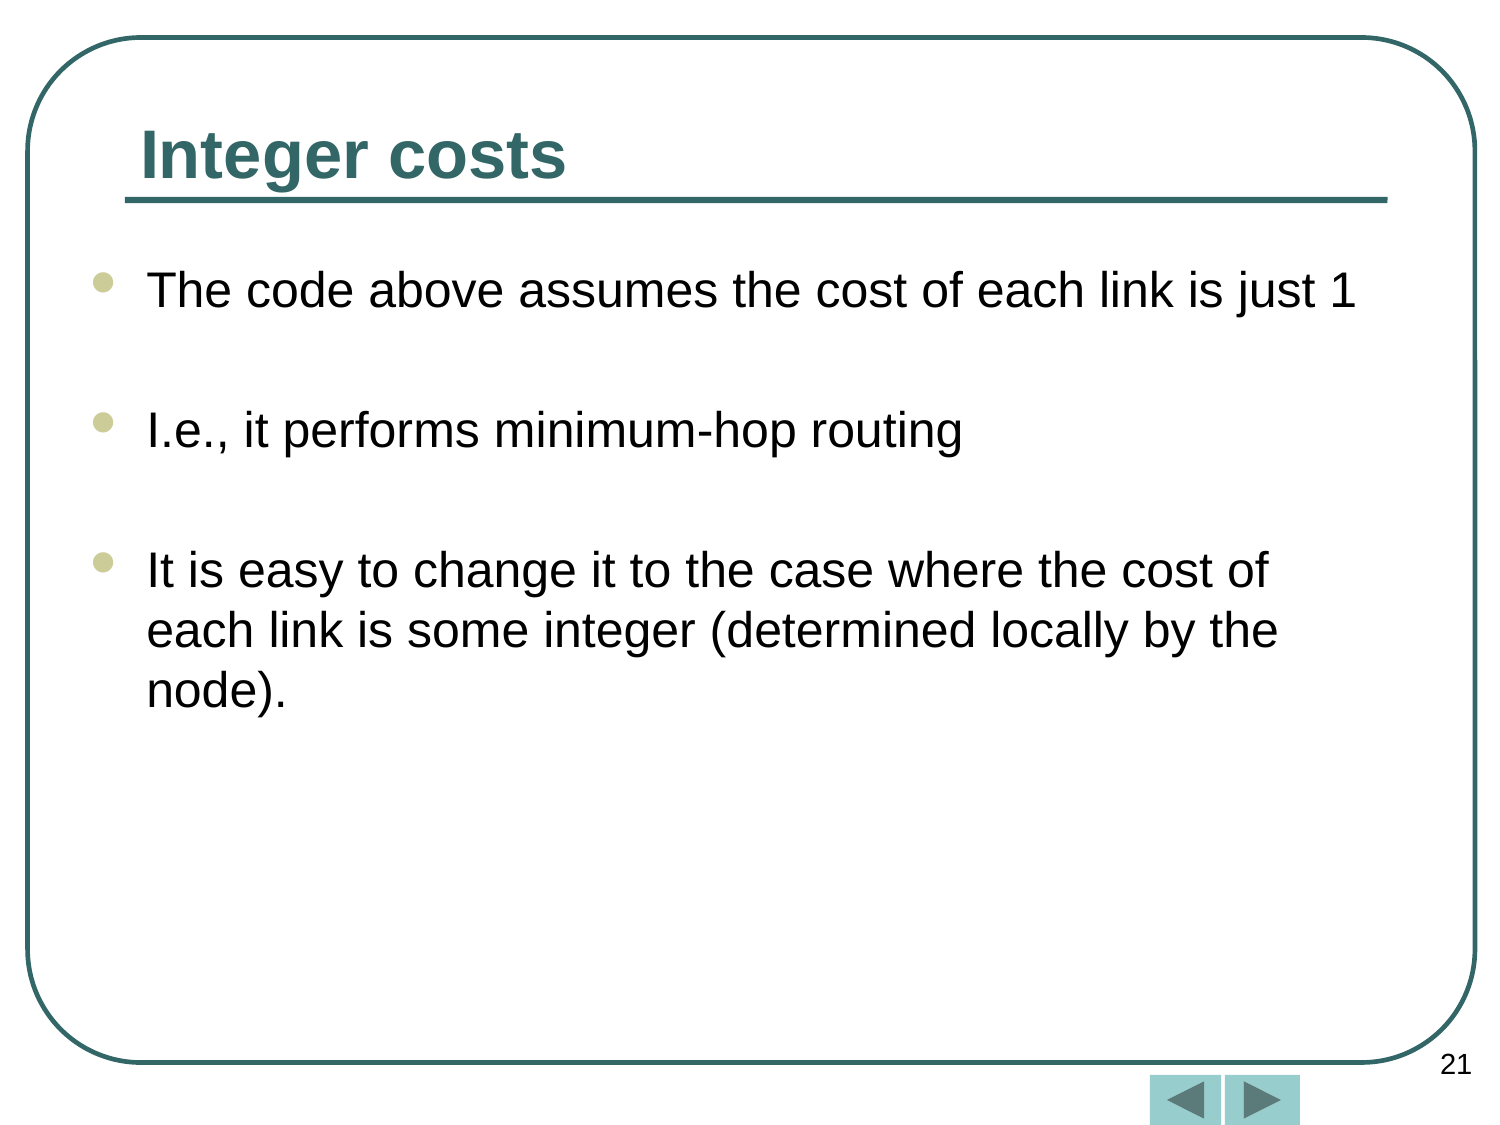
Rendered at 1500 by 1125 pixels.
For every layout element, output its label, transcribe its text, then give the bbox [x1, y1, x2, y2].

title Integer costs [124, 87, 1388, 201]
list The code above assumes the cost of each link is just 1 I.e., it performs minimum-hop routing It is easy to change it to the case where the cost of each link is some integer (determined locally by the node). [74, 249, 1388, 976]
slide_number 21 [1324, 1037, 1500, 1088]
